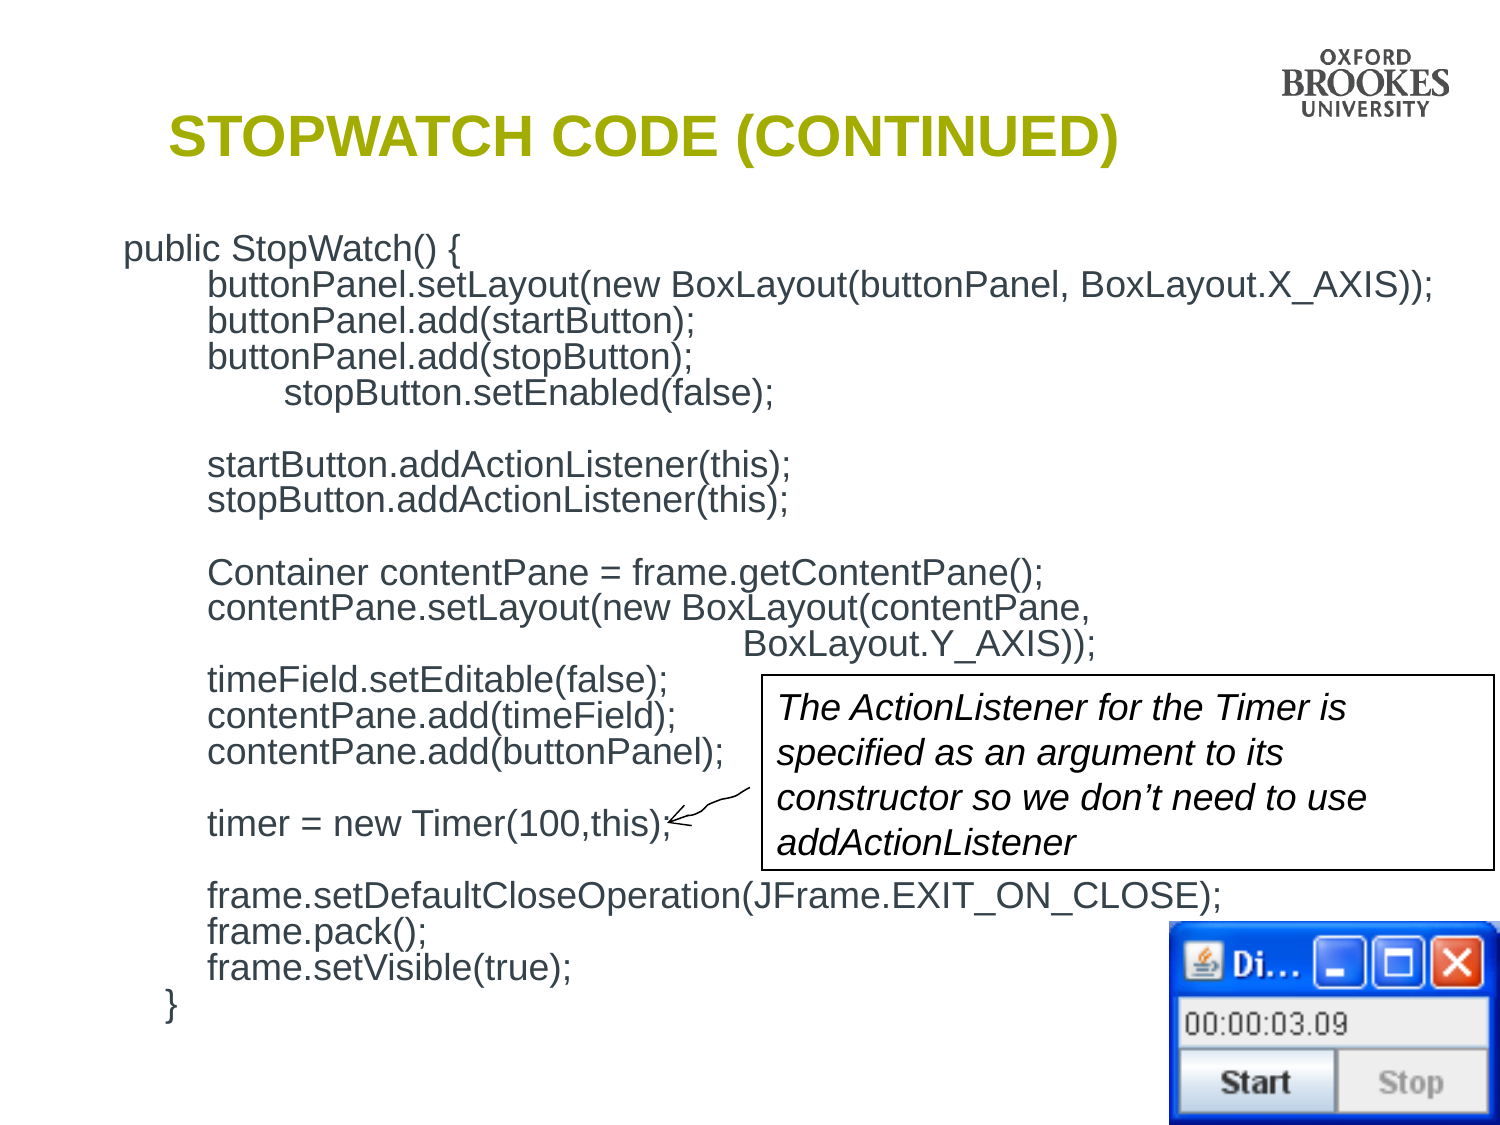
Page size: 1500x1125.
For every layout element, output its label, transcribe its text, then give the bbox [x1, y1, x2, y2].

picture [1168, 921, 1500, 1125]
text_box [667, 787, 750, 827]
list public StopWatch() { buttonPanel.setLayout(new BoxLayout(buttonPanel, BoxLayout.X_AXIS)); buttonPanel.add(startButton); buttonPanel.add(stopButton); stopButton.setEnabled(false); startButton.addActionListener(this); stopButton.addActionListener(this); Container contentPane = frame.getContentPane(); contentPane.setLayout(new BoxLayout(contentPane, BoxLayout.Y_AXIS)); timeField.setEditable(false); contentPane.add(timeField); contentPane.add(buttonPanel); timer = new Timer(100,this); frame.setDefaultCloseOperation(JFrame.EXIT_ON_CLOSE); frame.pack(); frame.setVisible(true); } [122, 224, 1454, 891]
picture [50, 49, 1449, 303]
text_box The ActionListener for the Timer is specified as an argument to its constructor so we don’t need to use addActionListener [761, 674, 1495, 871]
title stopwatch Code (Continued) [168, 55, 1453, 211]
